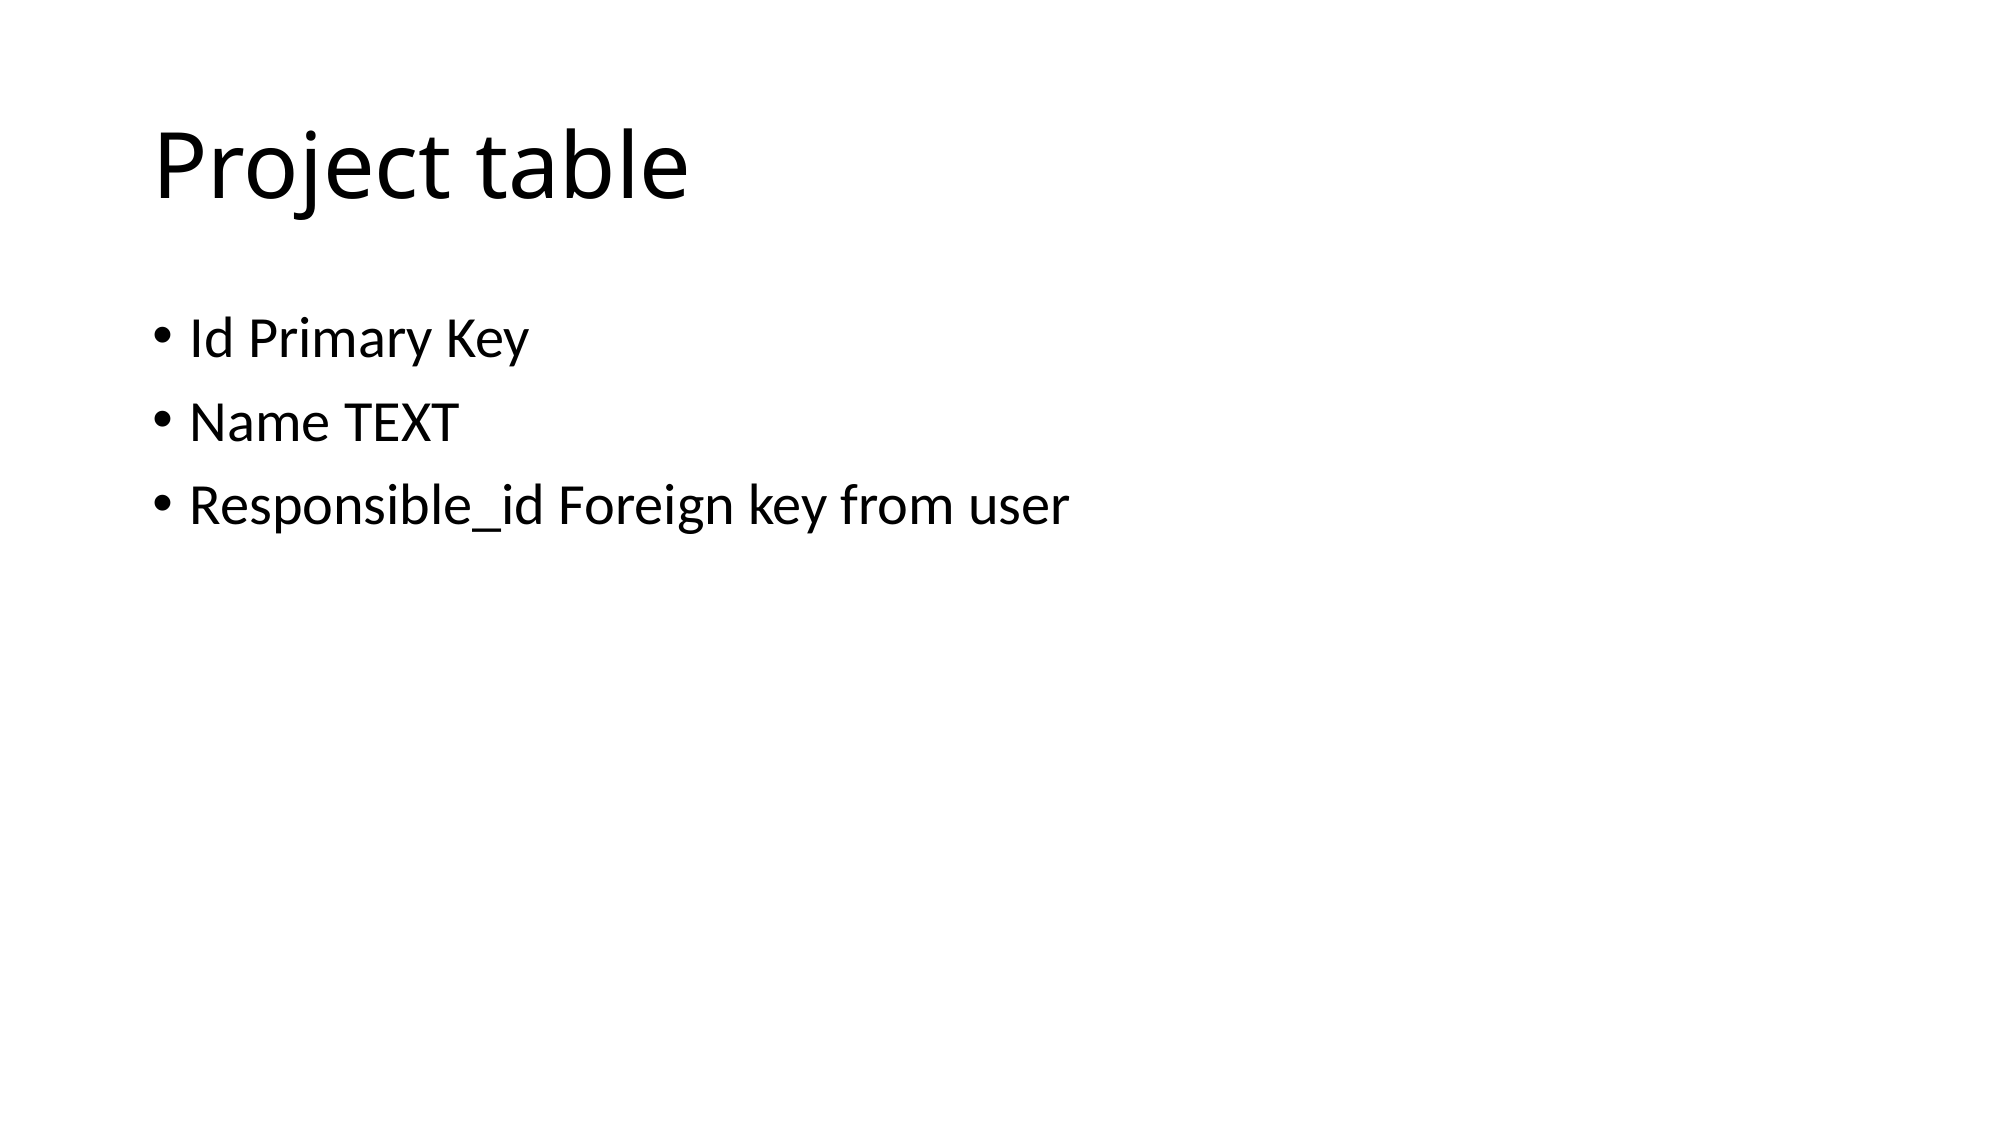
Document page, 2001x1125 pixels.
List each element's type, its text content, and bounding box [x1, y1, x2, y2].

list Id Primary Key Name TEXT Responsible_id Foreign key from user [137, 299, 1863, 1014]
title Project table [137, 59, 1863, 278]
